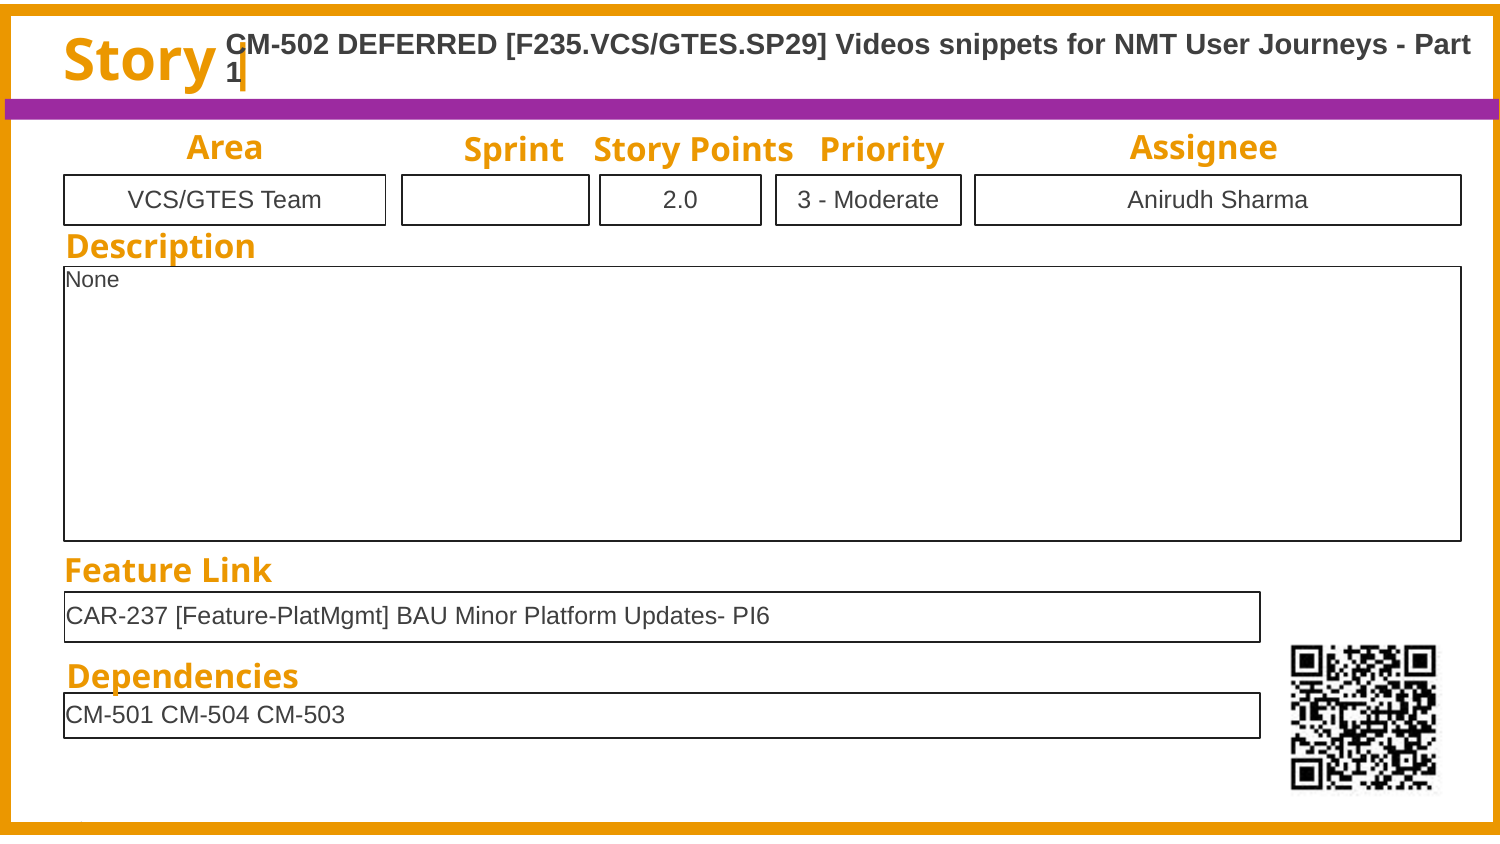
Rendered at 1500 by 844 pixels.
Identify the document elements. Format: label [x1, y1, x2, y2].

text_box [4, 121, 1500, 830]
text_box [4, 98, 1500, 121]
text_box [1259, 591, 1467, 799]
picture [1274, 629, 1453, 808]
text_box [4, 9, 1500, 98]
